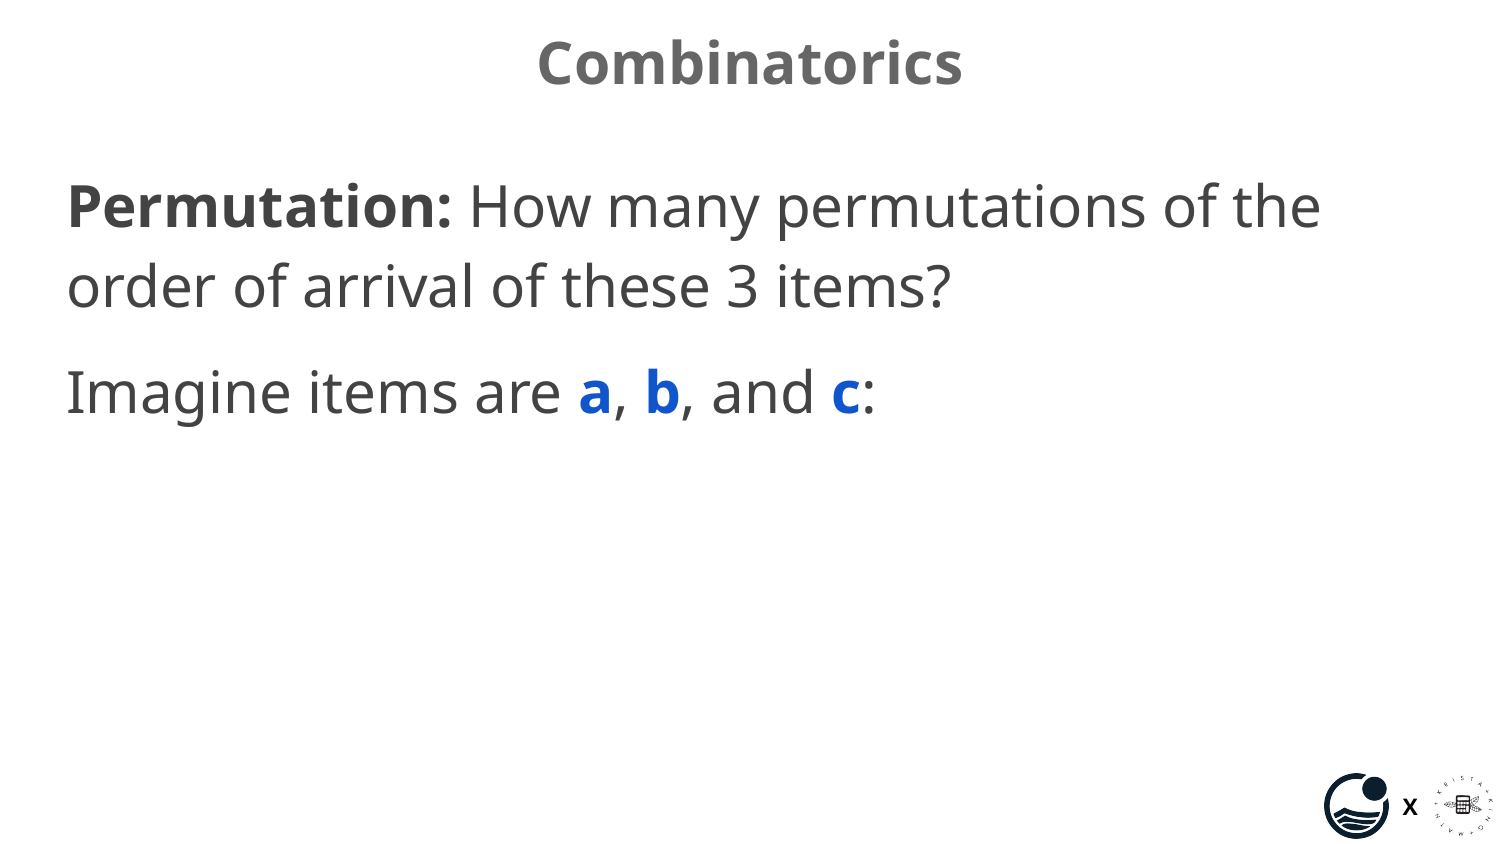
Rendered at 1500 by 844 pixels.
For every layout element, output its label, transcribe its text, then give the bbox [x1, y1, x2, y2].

picture [1324, 773, 1389, 839]
title Combinatorics [51, 10, 1449, 105]
picture [1431, 773, 1496, 839]
list Permutation: How many permutations of the order of arrival of these 3 items? Imagine items are a, b, and c: [51, 143, 1449, 750]
